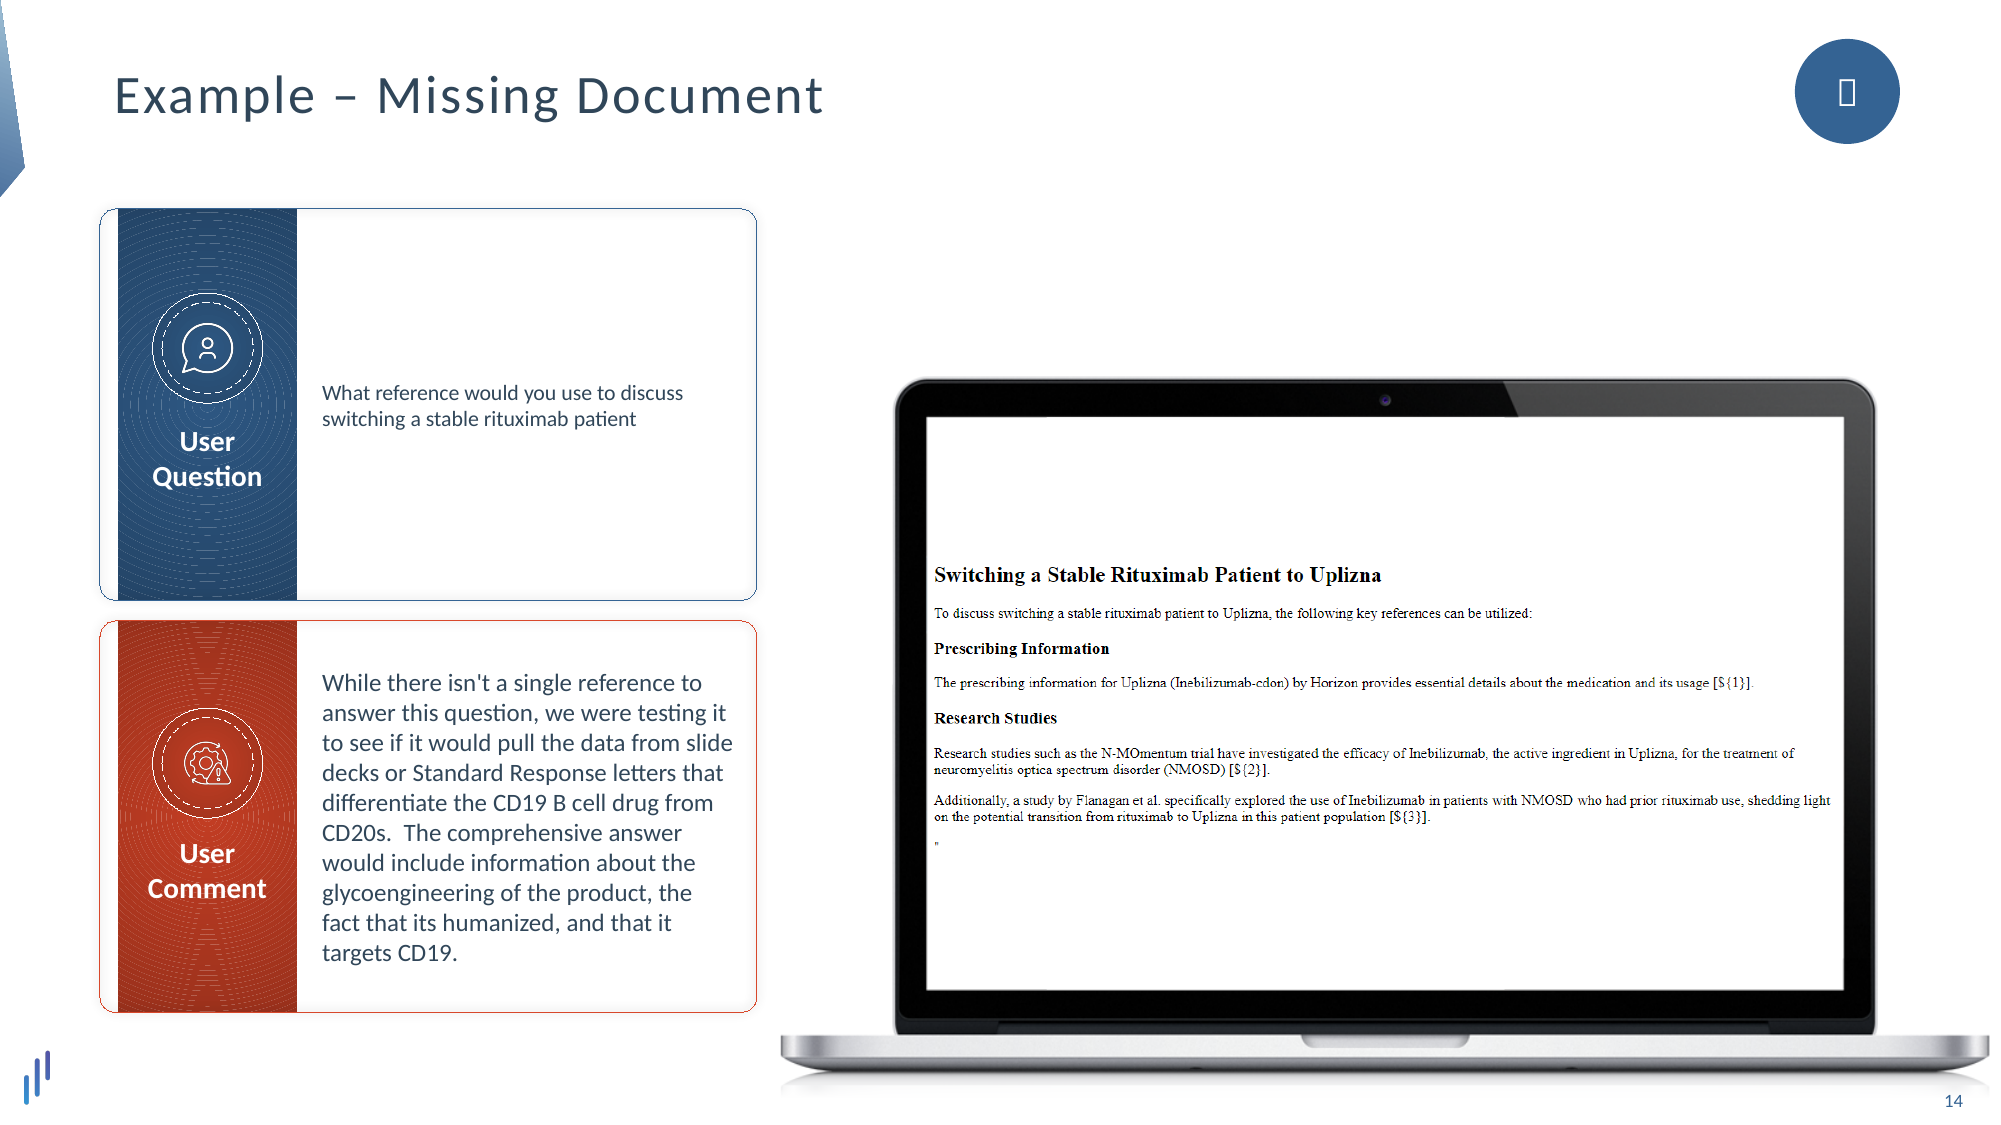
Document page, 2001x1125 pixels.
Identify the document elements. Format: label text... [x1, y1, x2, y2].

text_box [152, 707, 263, 819]
picture [24, 1050, 50, 1105]
picture [757, 324, 2000, 1119]
text_box  [1794, 38, 1900, 144]
title Example – Missing Document [99, 0, 1900, 193]
picture [178, 319, 237, 377]
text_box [152, 292, 263, 404]
text_box While there isn't a single reference to answer this question, we were testing it to see if it would pull the data from slide decks or Standard Response letters that differentiate the CD19 B cell drug from CD20s. The comprehensive answer would include information about the glycoengineering of the product, the fact that its humanized, and that it targets CD19. [322, 666, 735, 967]
text_box [99, 620, 757, 1013]
text_box [99, 208, 757, 601]
